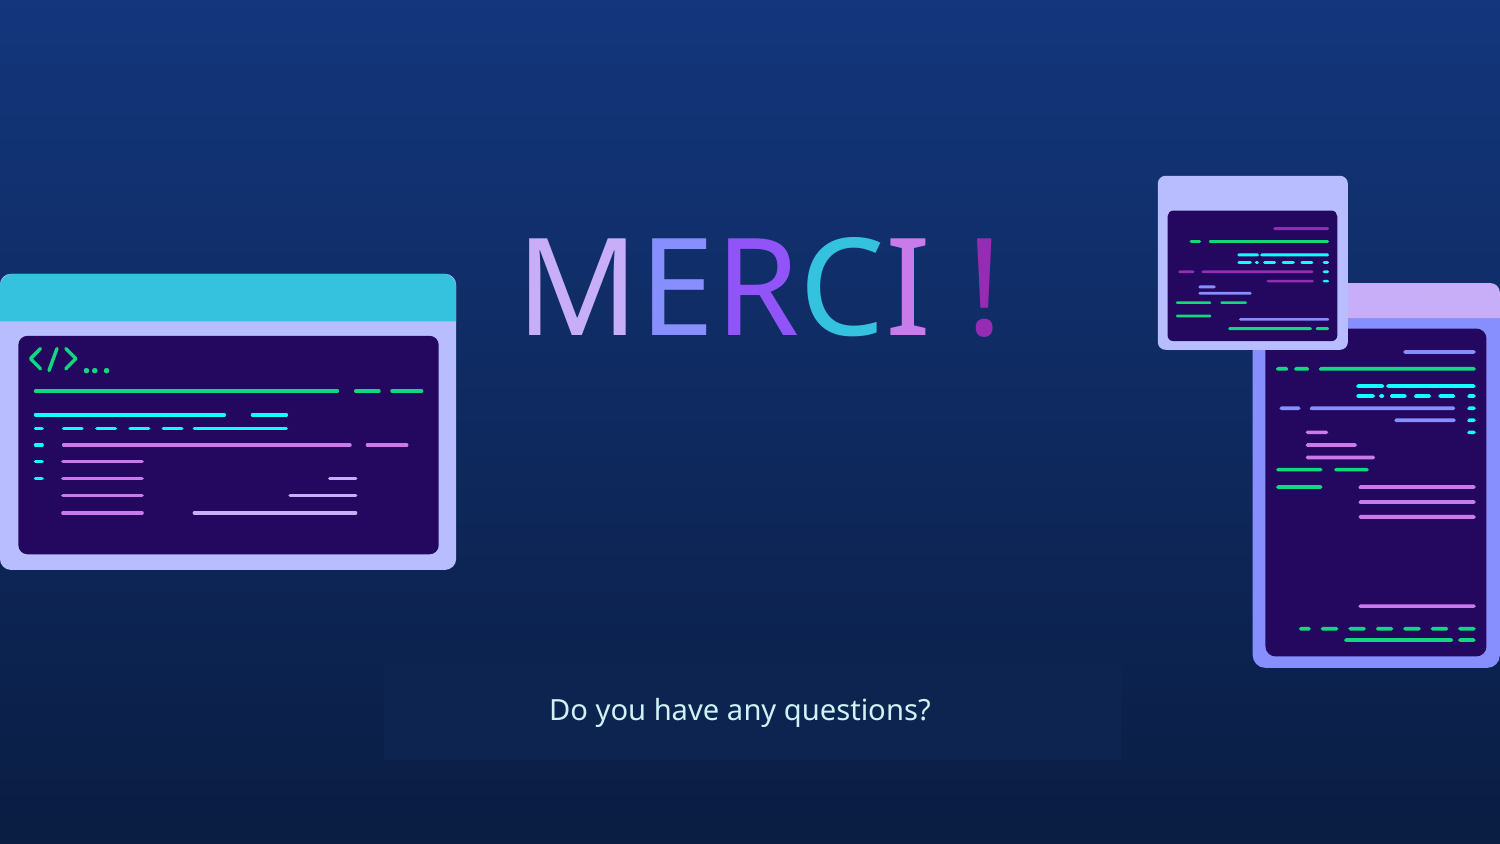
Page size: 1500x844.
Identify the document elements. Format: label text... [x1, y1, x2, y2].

title MERCI ! [319, 209, 1201, 352]
text_box [382, 662, 1123, 762]
subtitle Do you have any questions? [489, 675, 991, 760]
